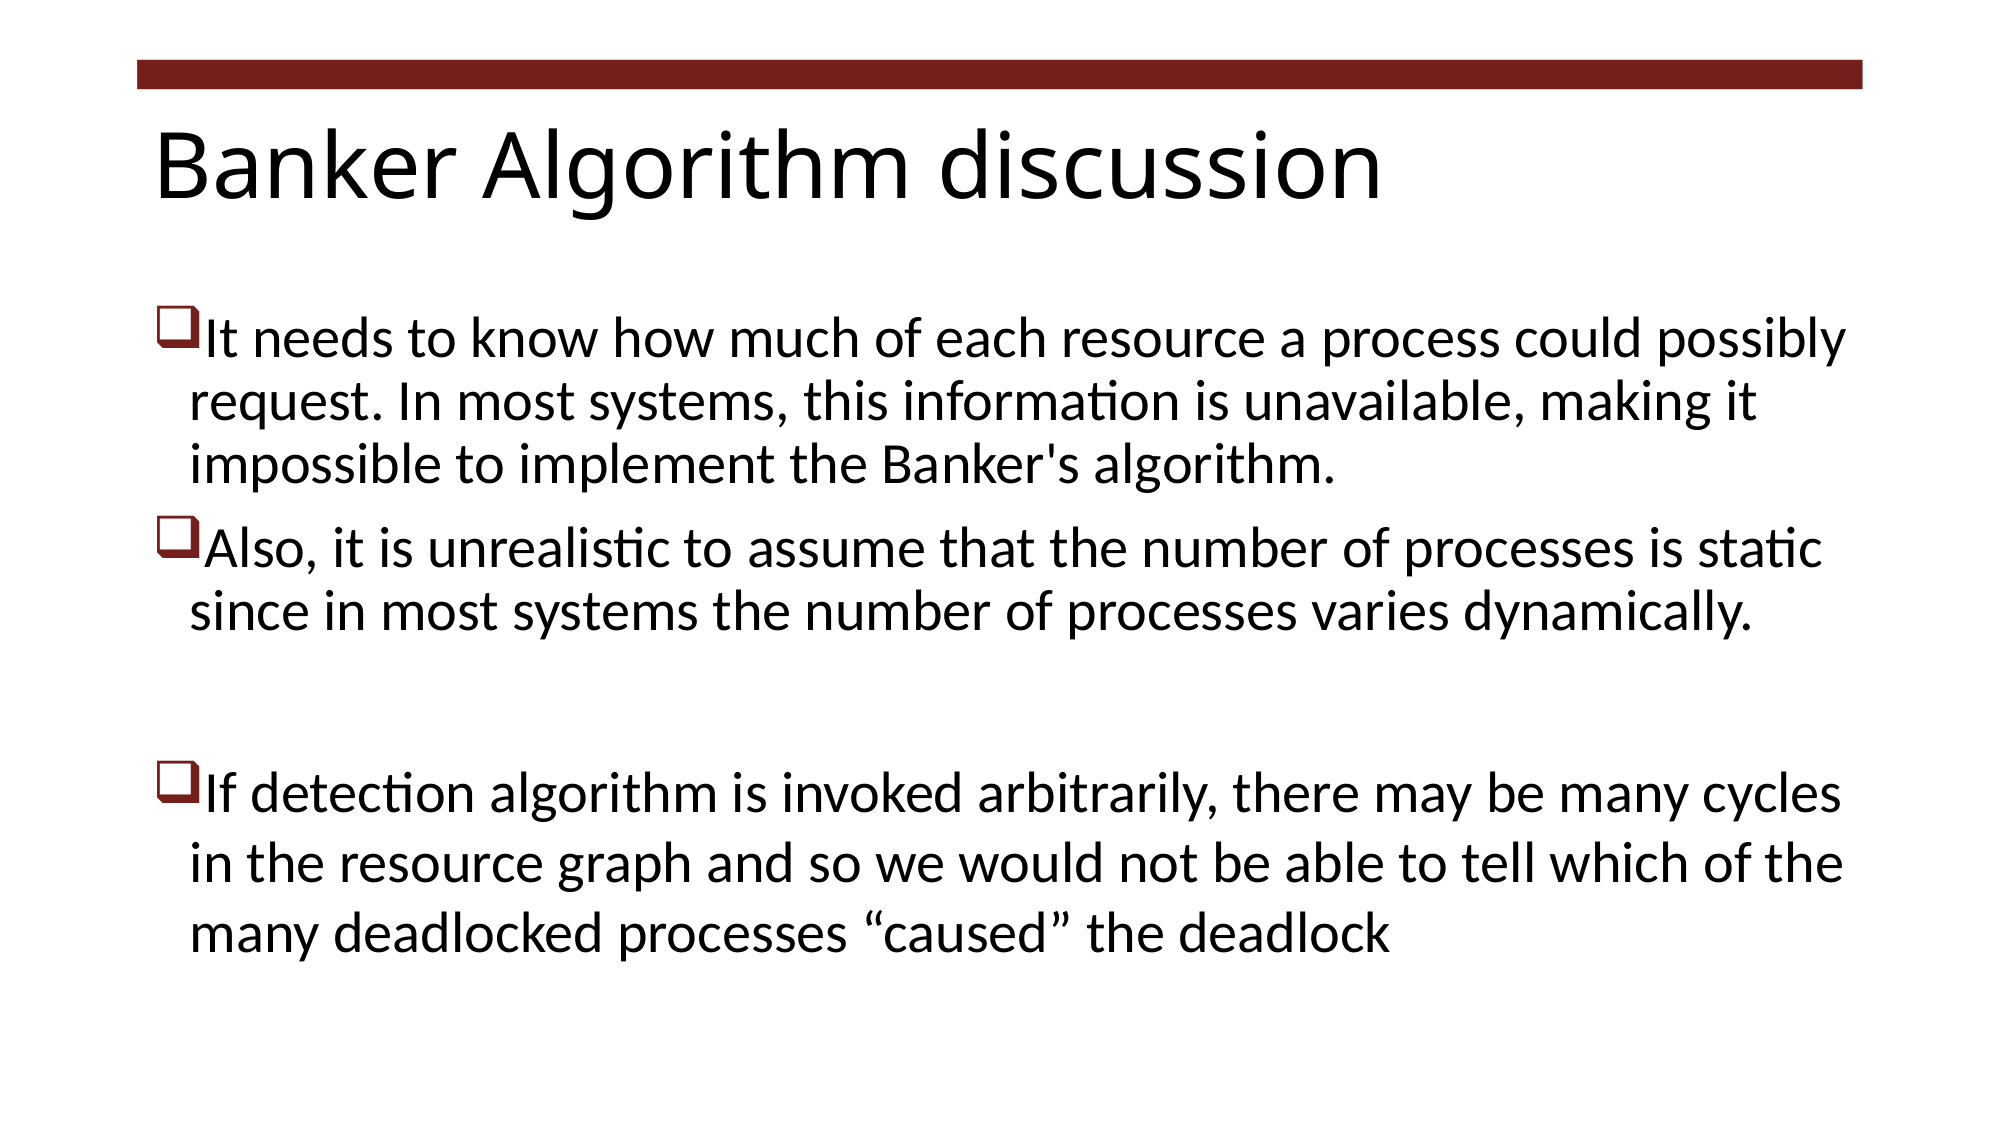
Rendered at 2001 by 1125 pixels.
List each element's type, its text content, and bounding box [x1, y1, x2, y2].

title Banker Algorithm discussion [137, 59, 1863, 278]
list It needs to know how much of each resource a process could possibly request. In most systems, this information is unavailable, making it impossible to implement the Banker's algorithm. Also, it is unrealistic to assume that the number of processes is static since in most systems the number of processes varies dynamically. If detection algorithm is invoked arbitrarily, there may be many cycles in the resource graph and so we would not be able to tell which of the many deadlocked processes “caused” the deadlock [137, 299, 1863, 1103]
